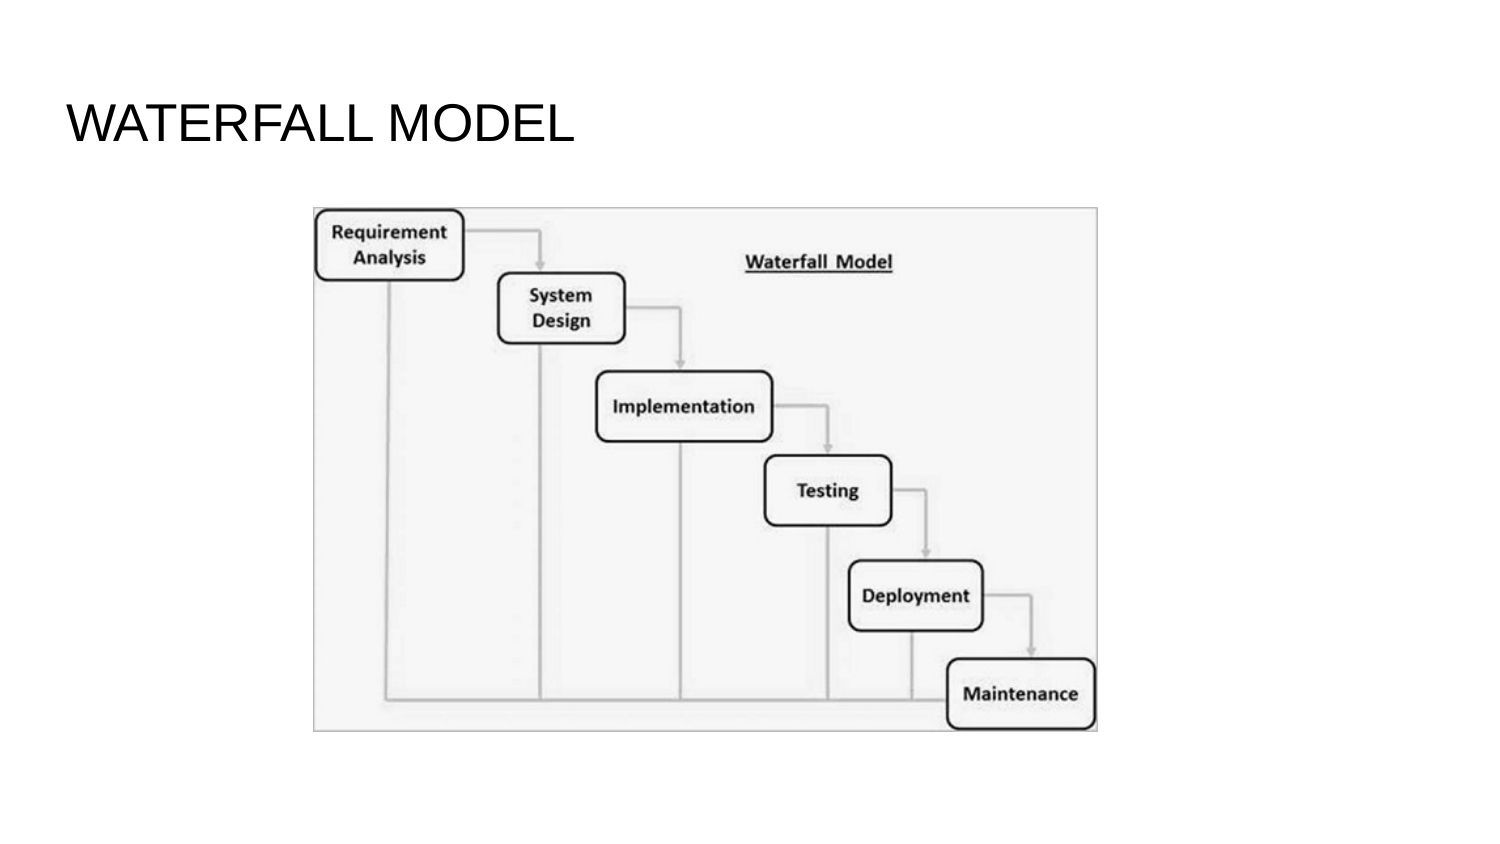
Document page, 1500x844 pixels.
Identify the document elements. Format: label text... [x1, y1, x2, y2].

title WATERFALL MODEL [51, 72, 1449, 167]
picture [313, 206, 1098, 732]
